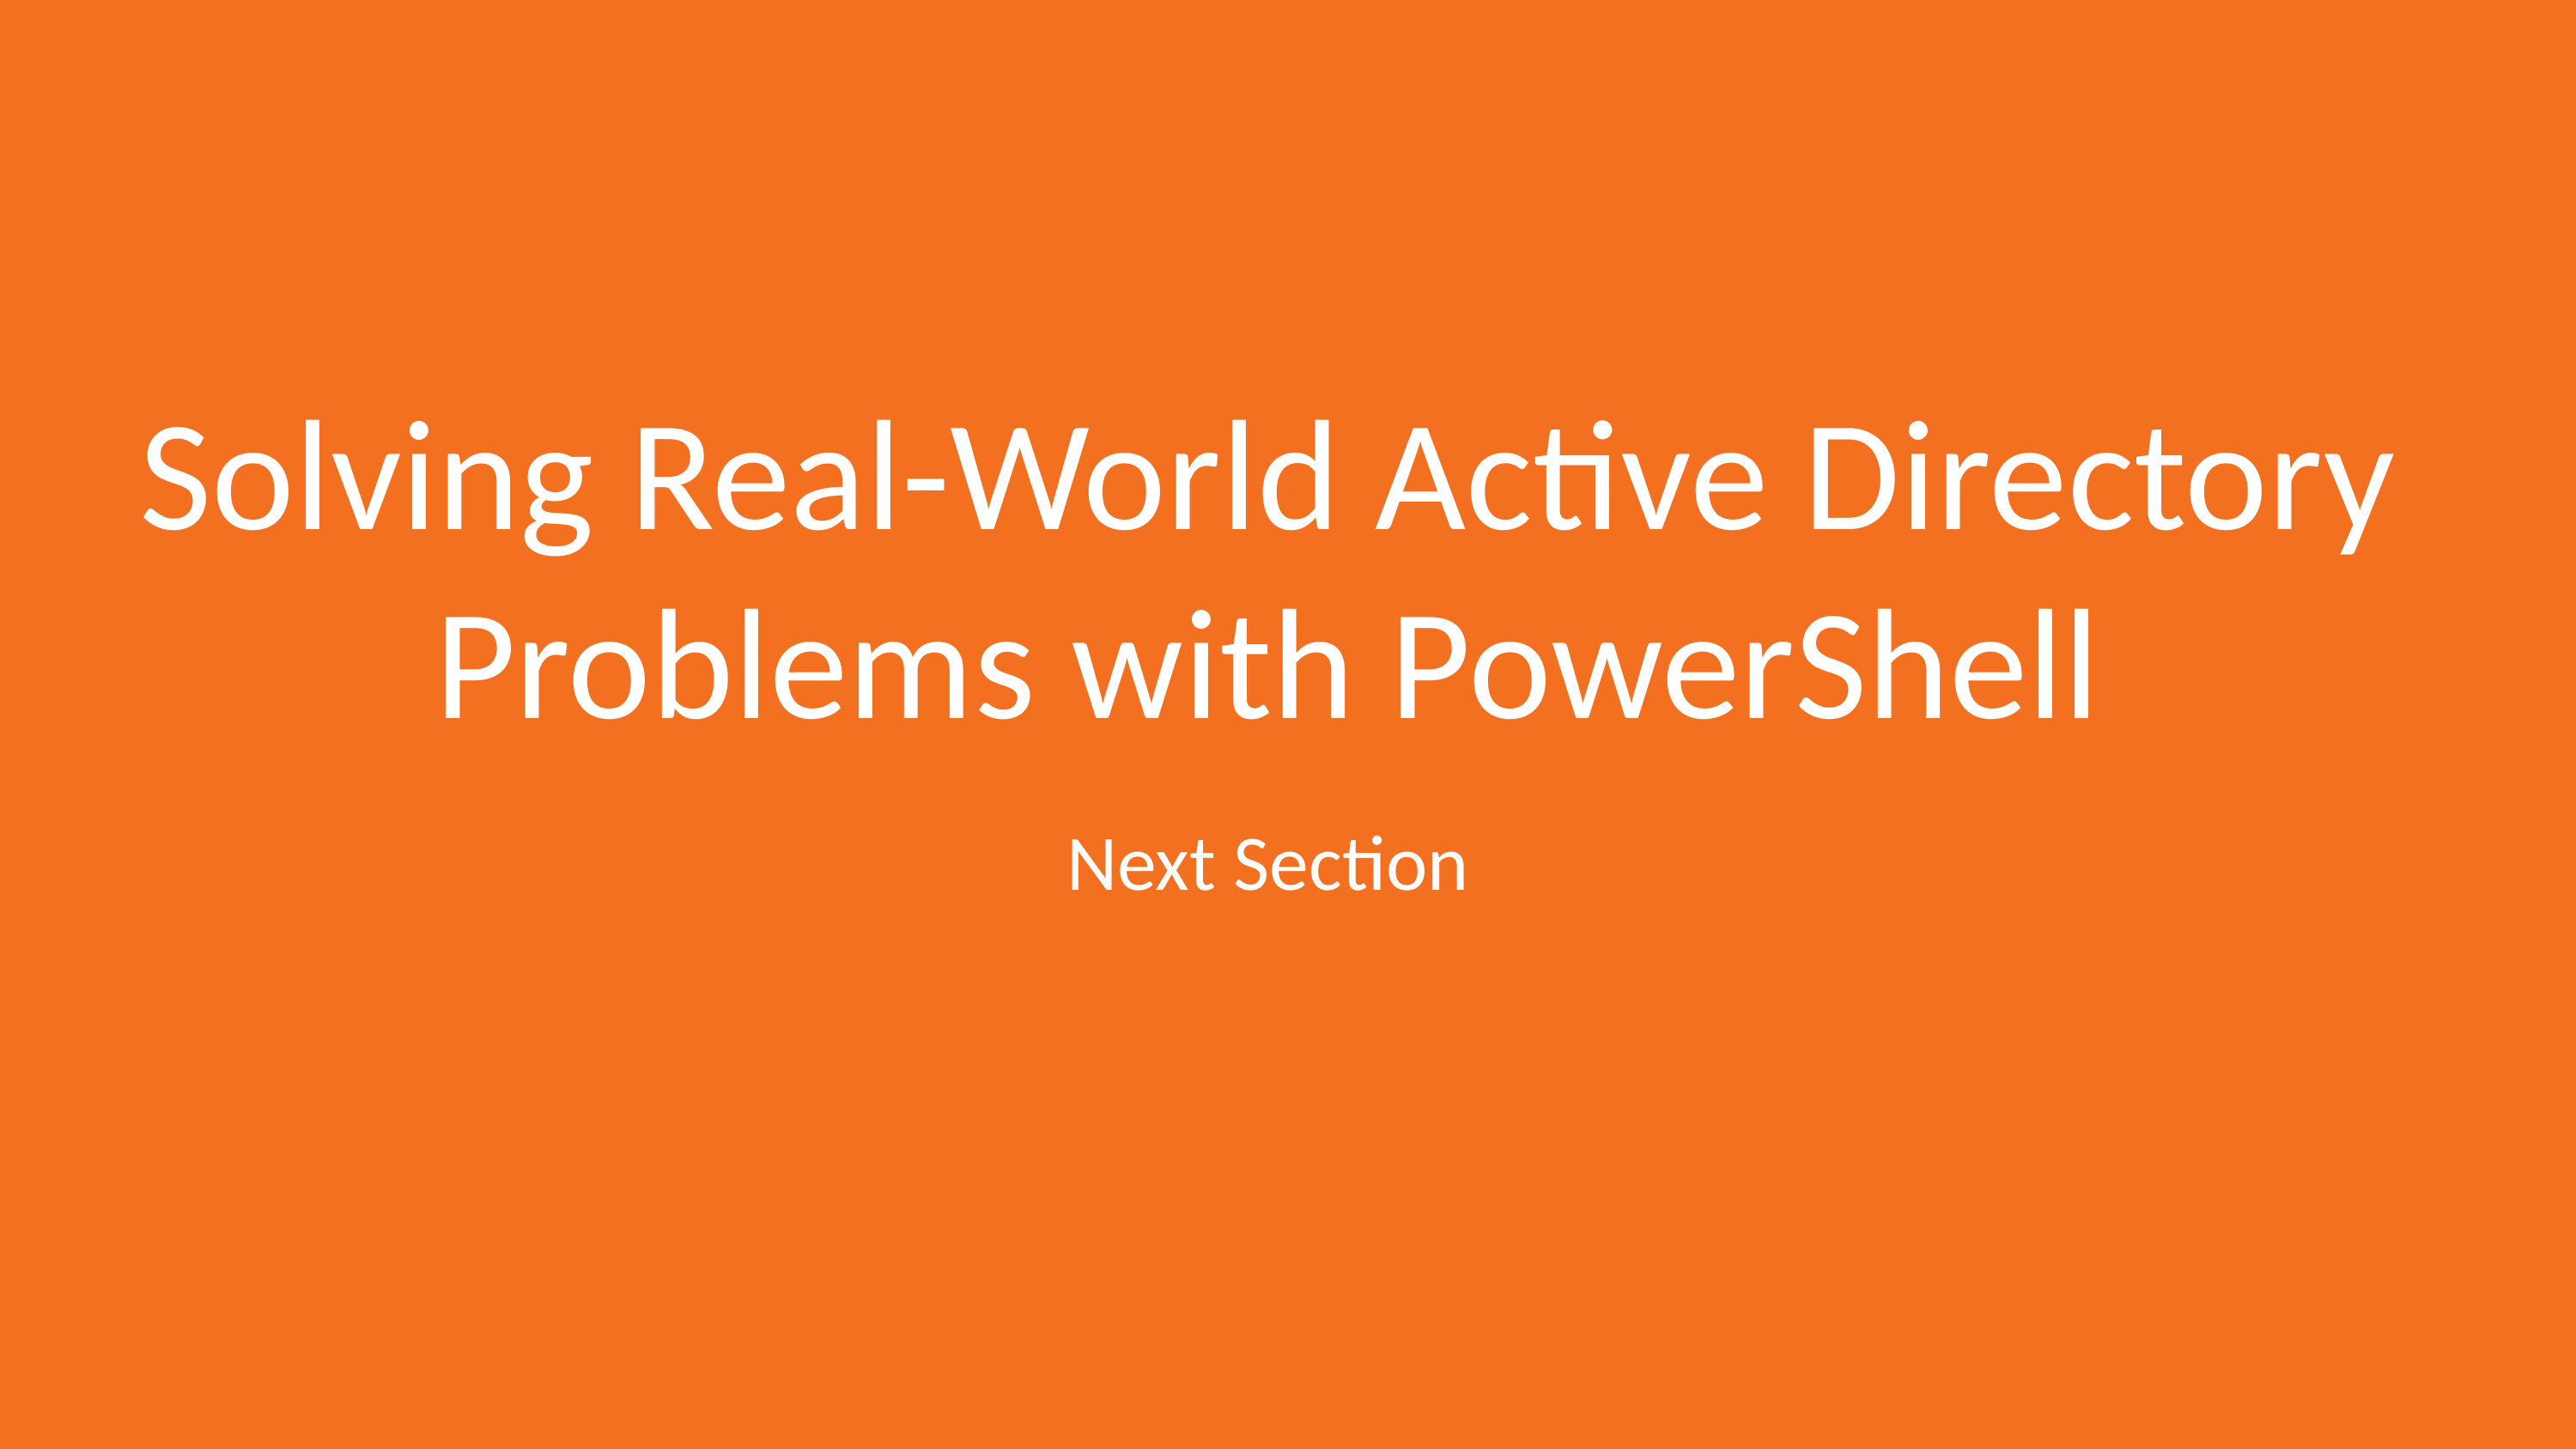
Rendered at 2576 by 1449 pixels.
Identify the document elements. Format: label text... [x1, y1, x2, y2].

subtitle Next Section [109, 785, 2427, 908]
title Solving Real-World Active Directory Problems with PowerShell [109, 512, 2427, 776]
